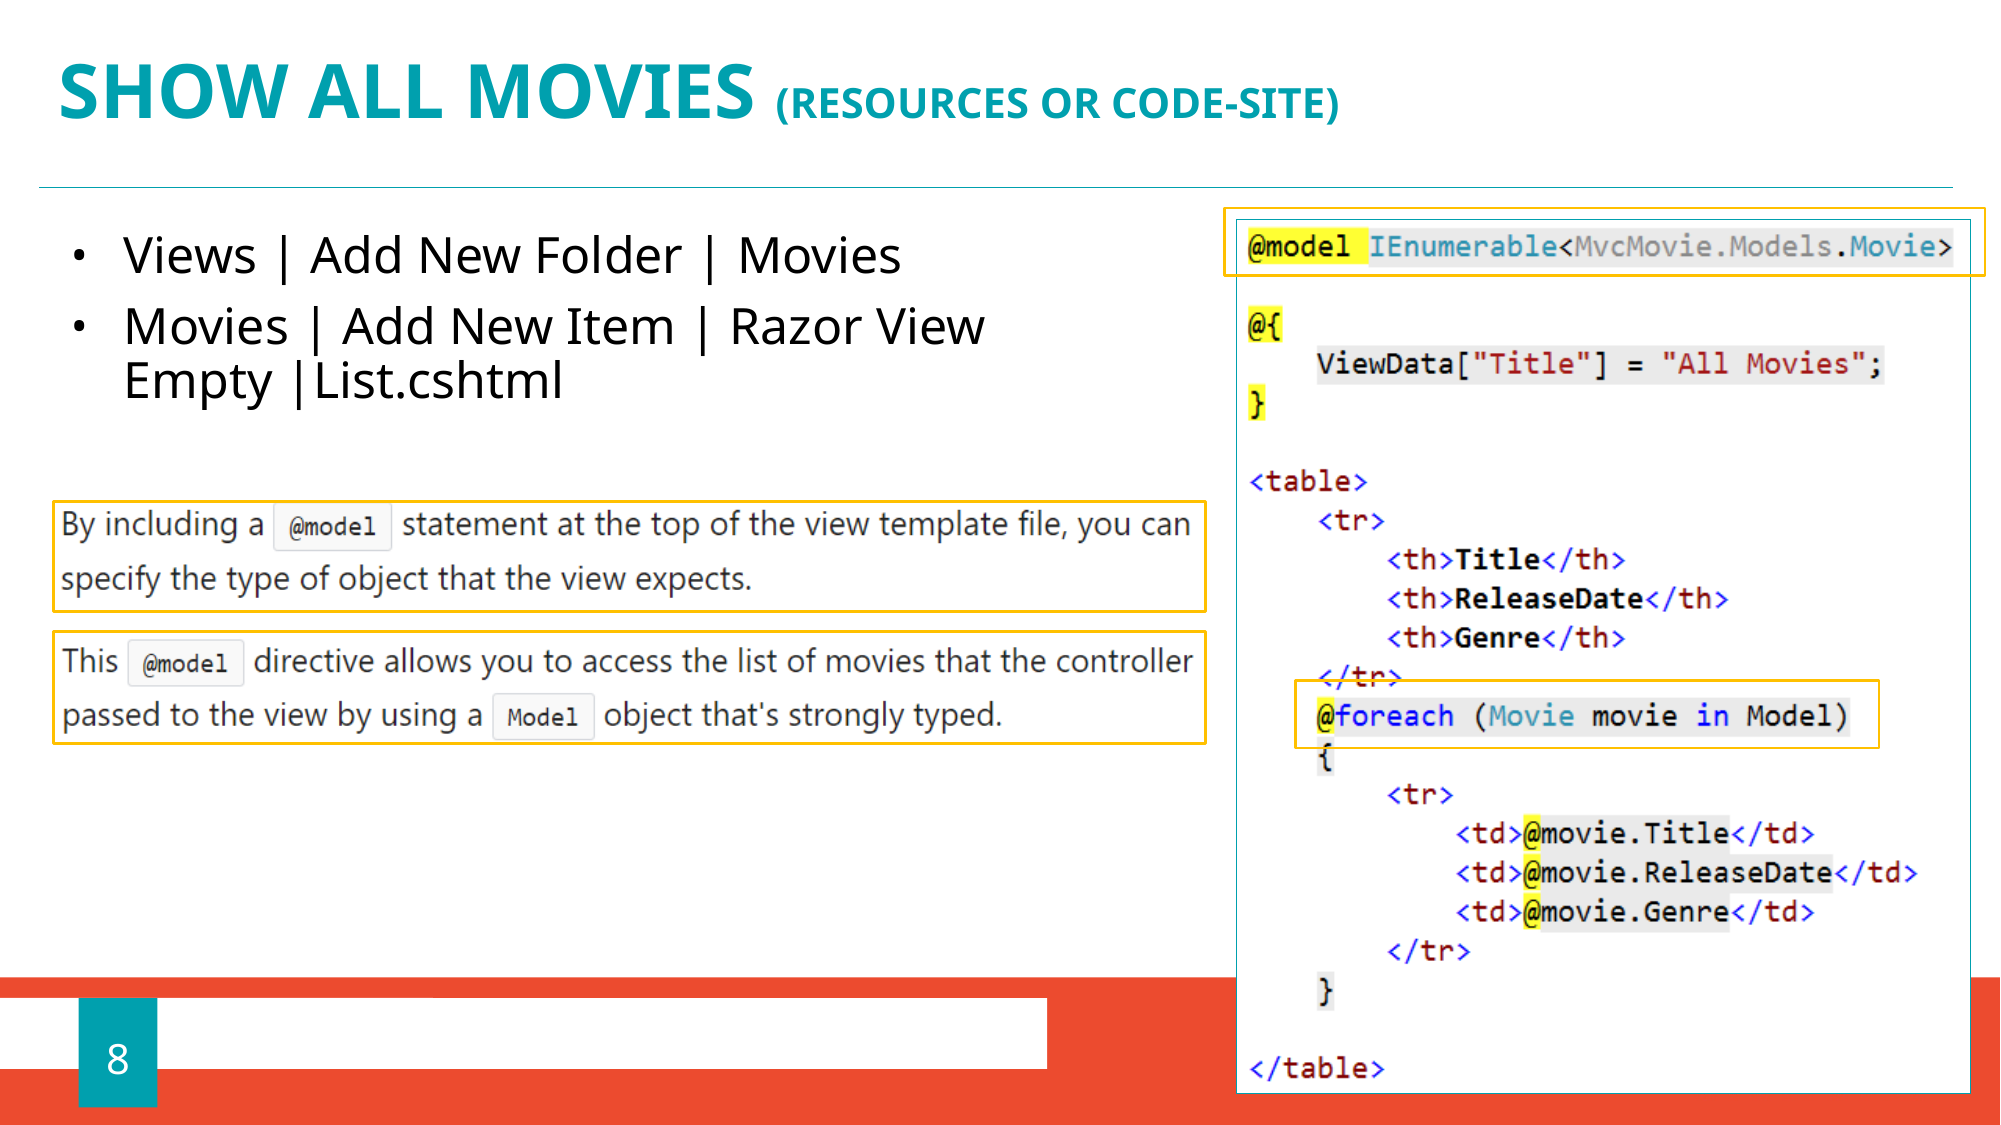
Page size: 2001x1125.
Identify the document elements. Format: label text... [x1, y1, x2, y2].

list Views | Add New Folder | Movies Movies | Add New Item | Razor View Empty |List.cshtml [0, 188, 1178, 916]
title Show All movies (resources oR Code-site) [0, 0, 2000, 188]
picture [54, 632, 1204, 743]
picture [54, 502, 1204, 610]
slide_number 8 [78, 998, 158, 1108]
text_box [1222, 206, 1987, 278]
footer [165, 998, 1048, 1069]
picture [1235, 219, 1971, 1122]
